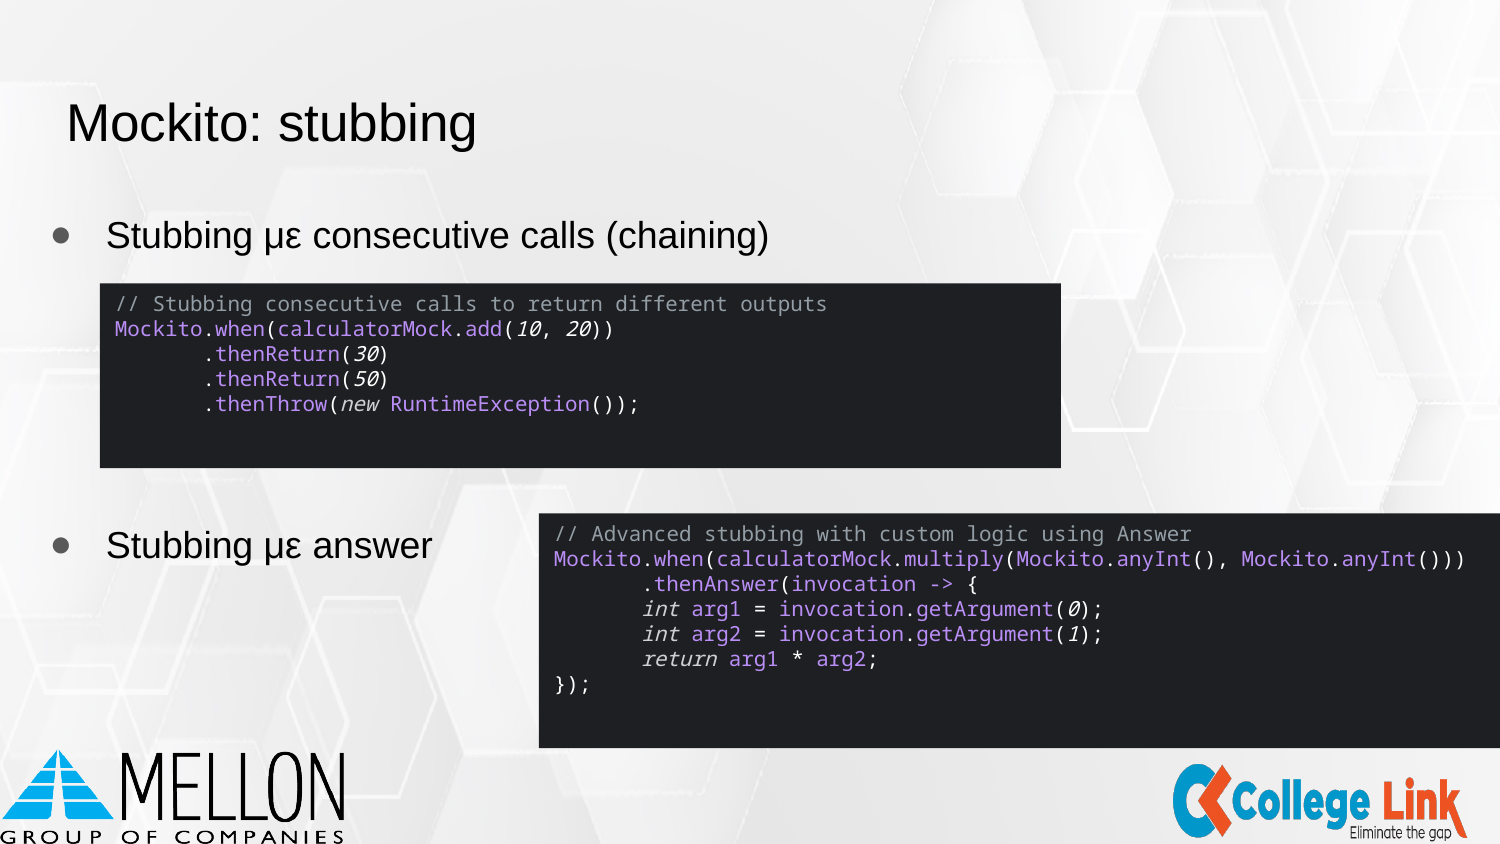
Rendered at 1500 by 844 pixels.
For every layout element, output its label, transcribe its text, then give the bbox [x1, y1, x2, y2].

text_box // Stubbing consecutive calls to return different outputs Mockito.when(calculatorMock.add(10, 20)) .thenReturn(30) .thenReturn(50) .thenThrow(new RuntimeException()); [99, 283, 1061, 469]
title Mockito: stubbing [51, 72, 1039, 167]
text_box // Advanced stubbing with custom logic using Answer Mockito.when(calculatorMock.multiply(Mockito.anyInt(), Mockito.anyInt())) .thenAnswer(invocation -> { int arg1 = invocation.getArgument(0); int arg2 = invocation.getArgument(1); return arg1 * arg2; }); [538, 513, 1500, 749]
list Stubbing με consecutive calls (chaining) Stubbing με answer [15, 189, 1476, 750]
picture [0, 0, 1500, 844]
